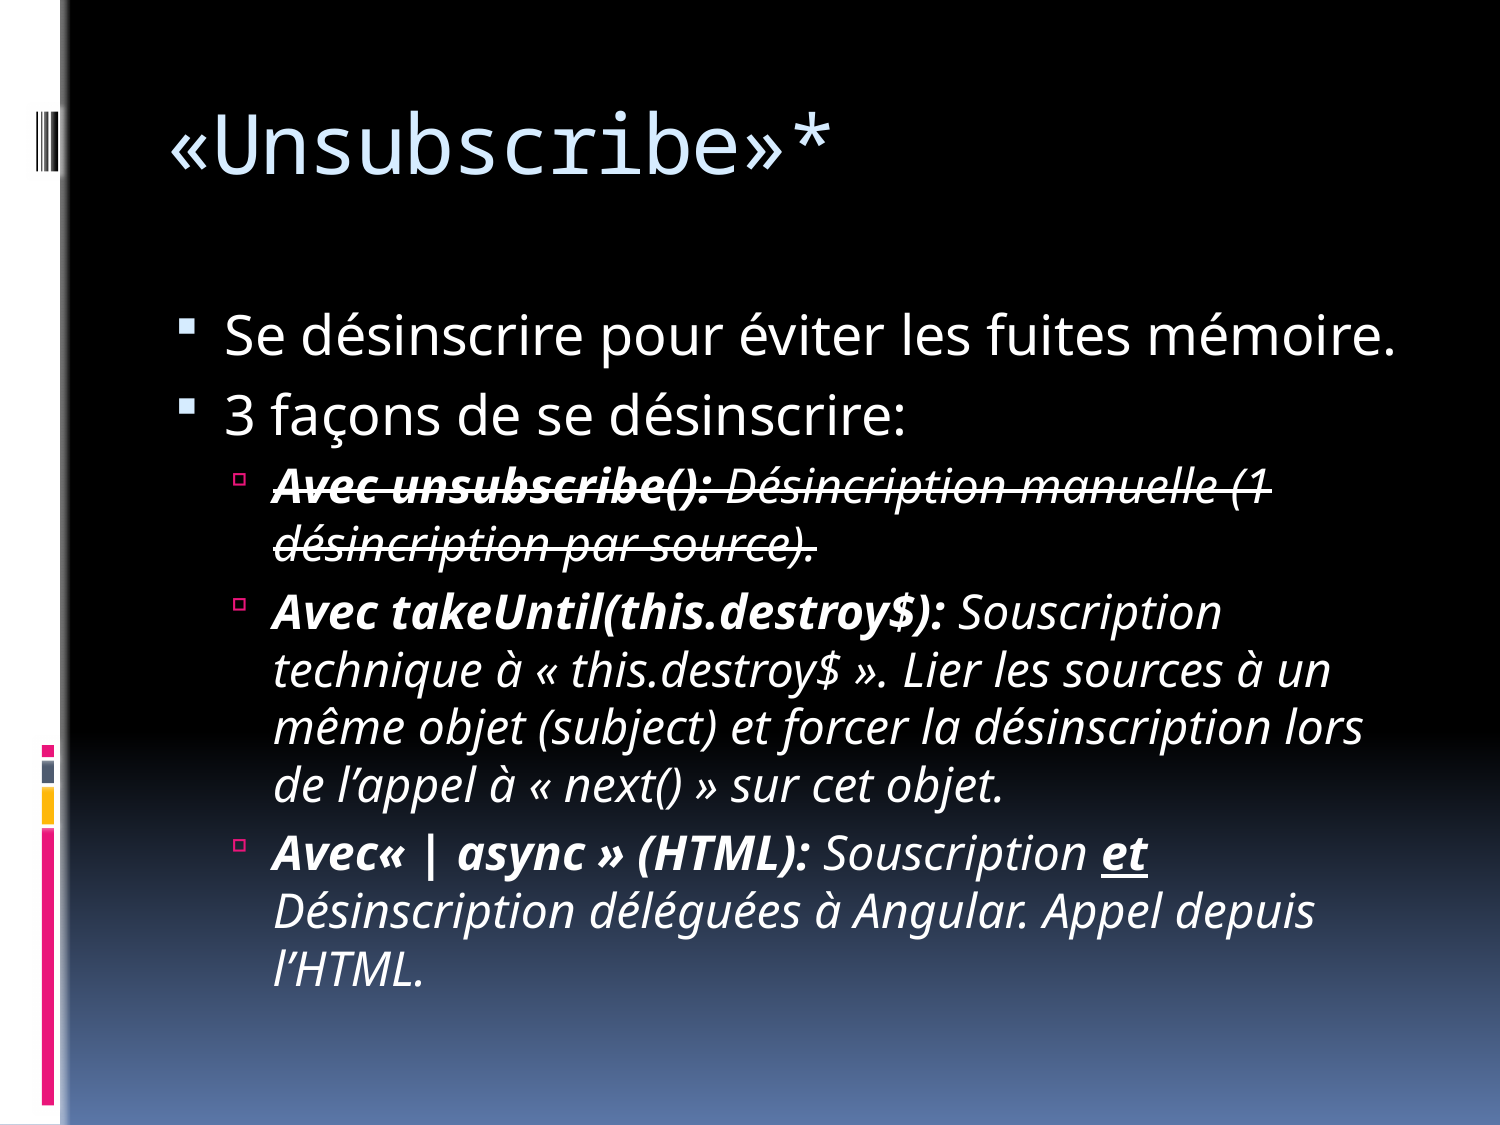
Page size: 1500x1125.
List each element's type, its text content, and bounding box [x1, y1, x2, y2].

list Se désinscrire pour éviter les fuites mémoire. 3 façons de se désinscrire: Avec unsubscribe(): Désincription manuelle (1 désincription par source). Avec takeUntil(this.destroy$): Souscription technique à « this.destroy$ ». Lier les sources à un même objet (subject) et forcer la désinscription lors de l’appel à « next() » sur cet objet. Avec« | async » (HTML): Souscription et Désinscription déléguées à Angular. Appel depuis l’HTML. [150, 292, 1425, 1043]
title «Unsubscribe»* [150, 83, 1425, 234]
